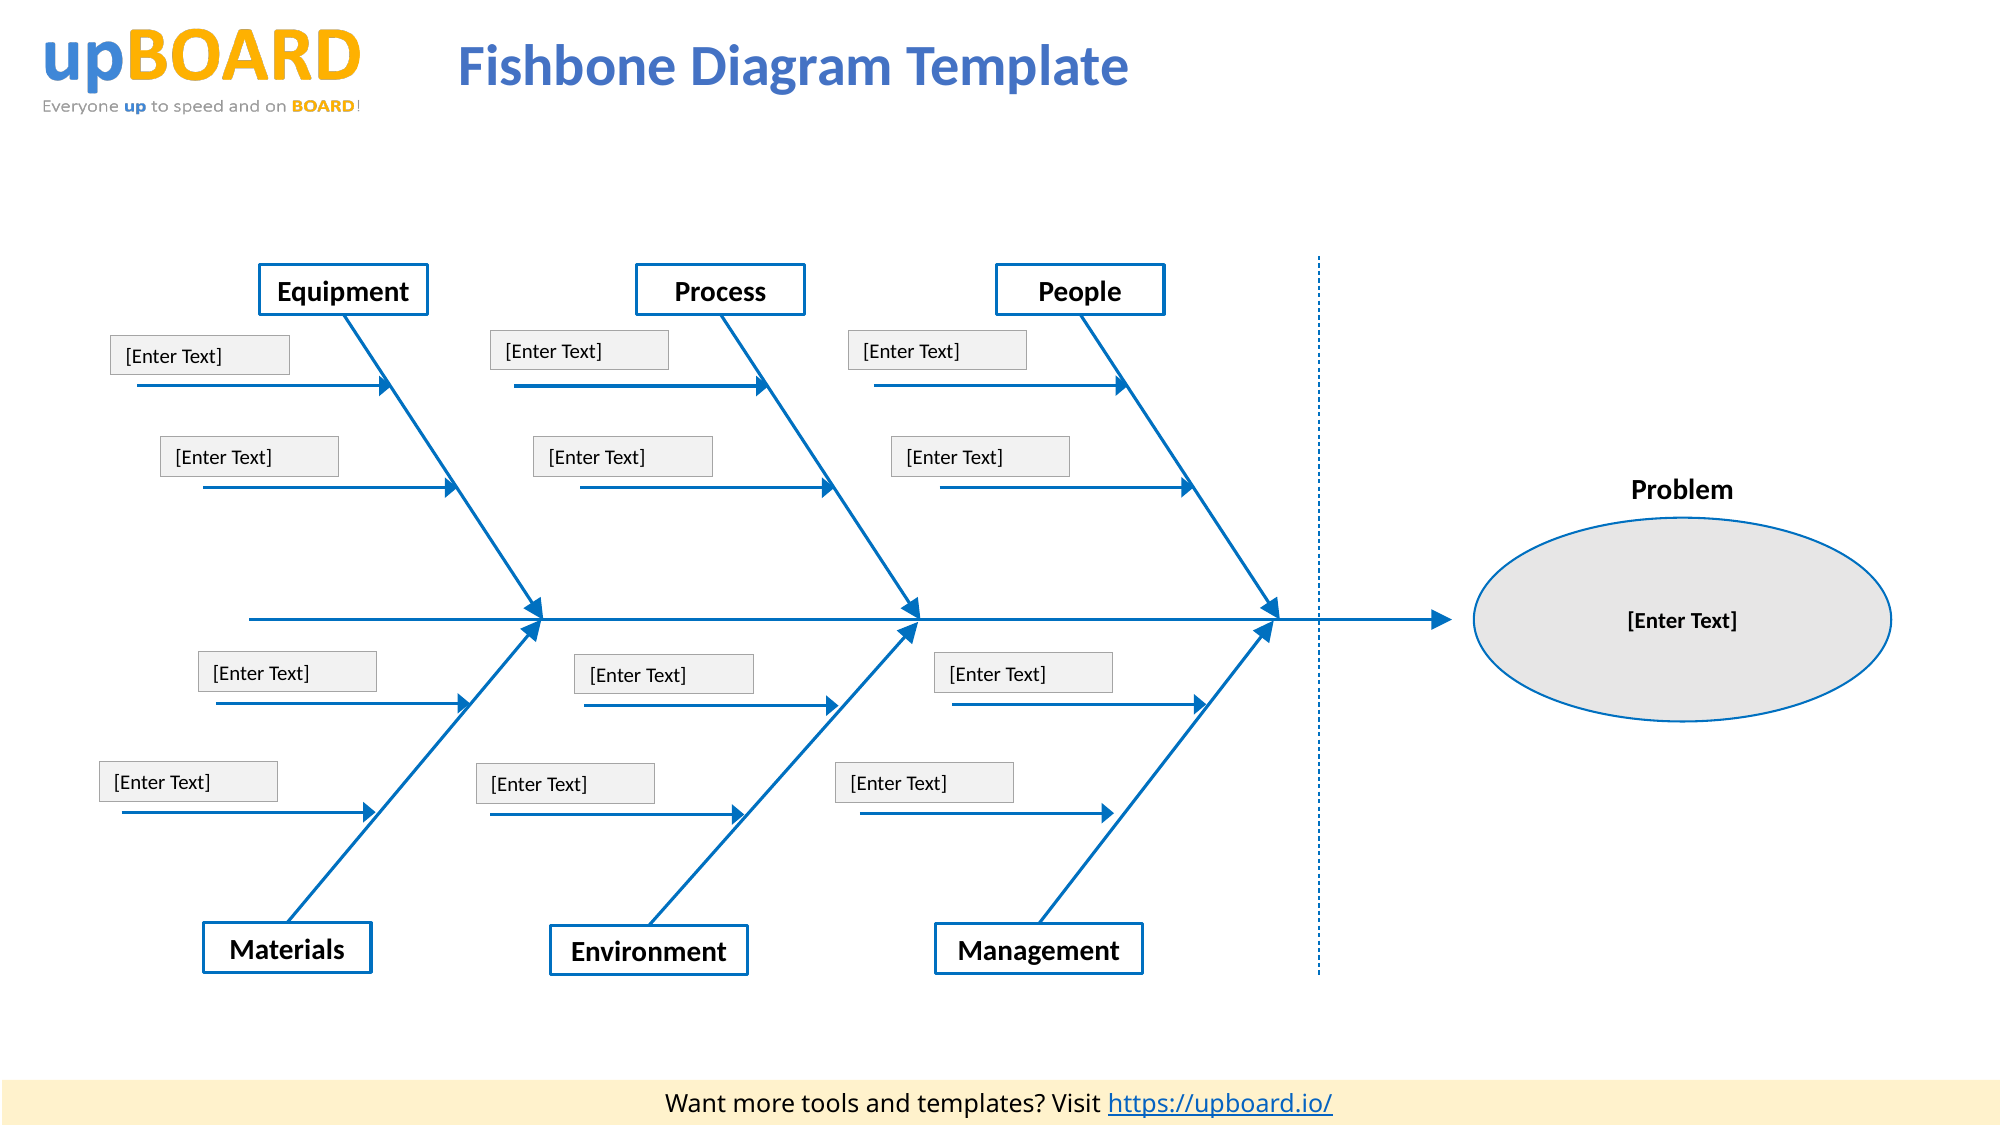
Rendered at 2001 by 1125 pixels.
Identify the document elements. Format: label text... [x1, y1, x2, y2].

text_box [1080, 314, 1280, 620]
text_box [Enter Text] [544, 330, 669, 370]
title Fishbone Diagram Template [443, 22, 1984, 112]
text_box [Enter Text] [160, 436, 339, 477]
text_box Equipment [259, 264, 428, 315]
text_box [1038, 620, 1274, 924]
text_box Materials [203, 922, 371, 973]
text_box Process [636, 264, 805, 315]
text_box [Enter Text] [99, 761, 278, 802]
picture [23, 22, 380, 124]
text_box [287, 619, 542, 923]
text_box Problem [1598, 462, 1767, 513]
text_box [Enter Text] [921, 436, 1070, 477]
text_box [Enter Text] [542, 763, 649, 804]
text_box [Enter Text] [921, 330, 1027, 370]
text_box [649, 621, 919, 925]
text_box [720, 314, 921, 620]
text_box [Enter Text] [574, 654, 649, 694]
text_box [Enter Text] [934, 652, 1038, 693]
text_box [Enter Text] [1472, 516, 1893, 723]
text_box [Enter Text] [544, 436, 713, 477]
text_box [Enter Text] [198, 651, 287, 692]
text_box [343, 314, 544, 620]
text_box [Enter Text] [110, 335, 290, 375]
text_box People [996, 264, 1165, 315]
text_box [Enter Text] [919, 762, 1014, 803]
text_box Environment [550, 925, 748, 975]
text_box Want more tools and templates? Visit https://upboard.io/ [2, 1079, 2000, 1125]
text_box Management [935, 923, 1143, 974]
